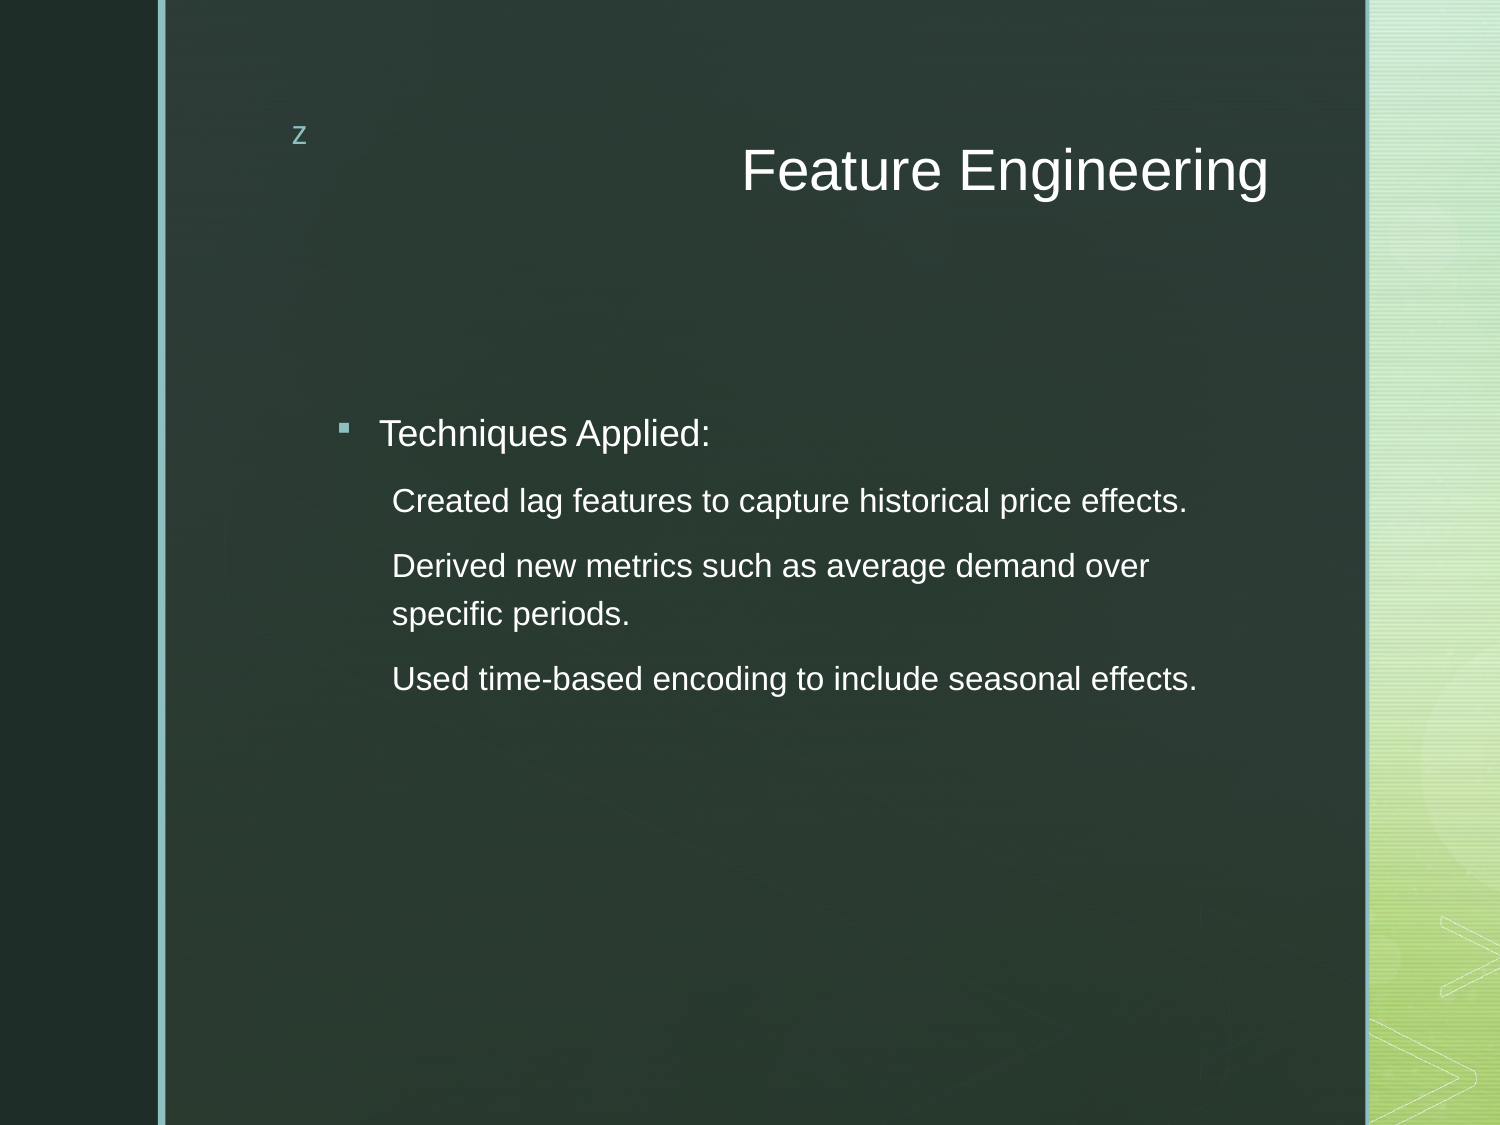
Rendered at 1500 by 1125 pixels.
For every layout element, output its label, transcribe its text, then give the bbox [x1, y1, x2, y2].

title Feature Engineering [321, 132, 1286, 310]
list Techniques Applied: Created lag features to capture historical price effects. Derived new metrics such as average demand over specific periods. Used time-based encoding to include seasonal effects. [321, 220, 1259, 877]
picture [1370, 0, 1500, 1125]
